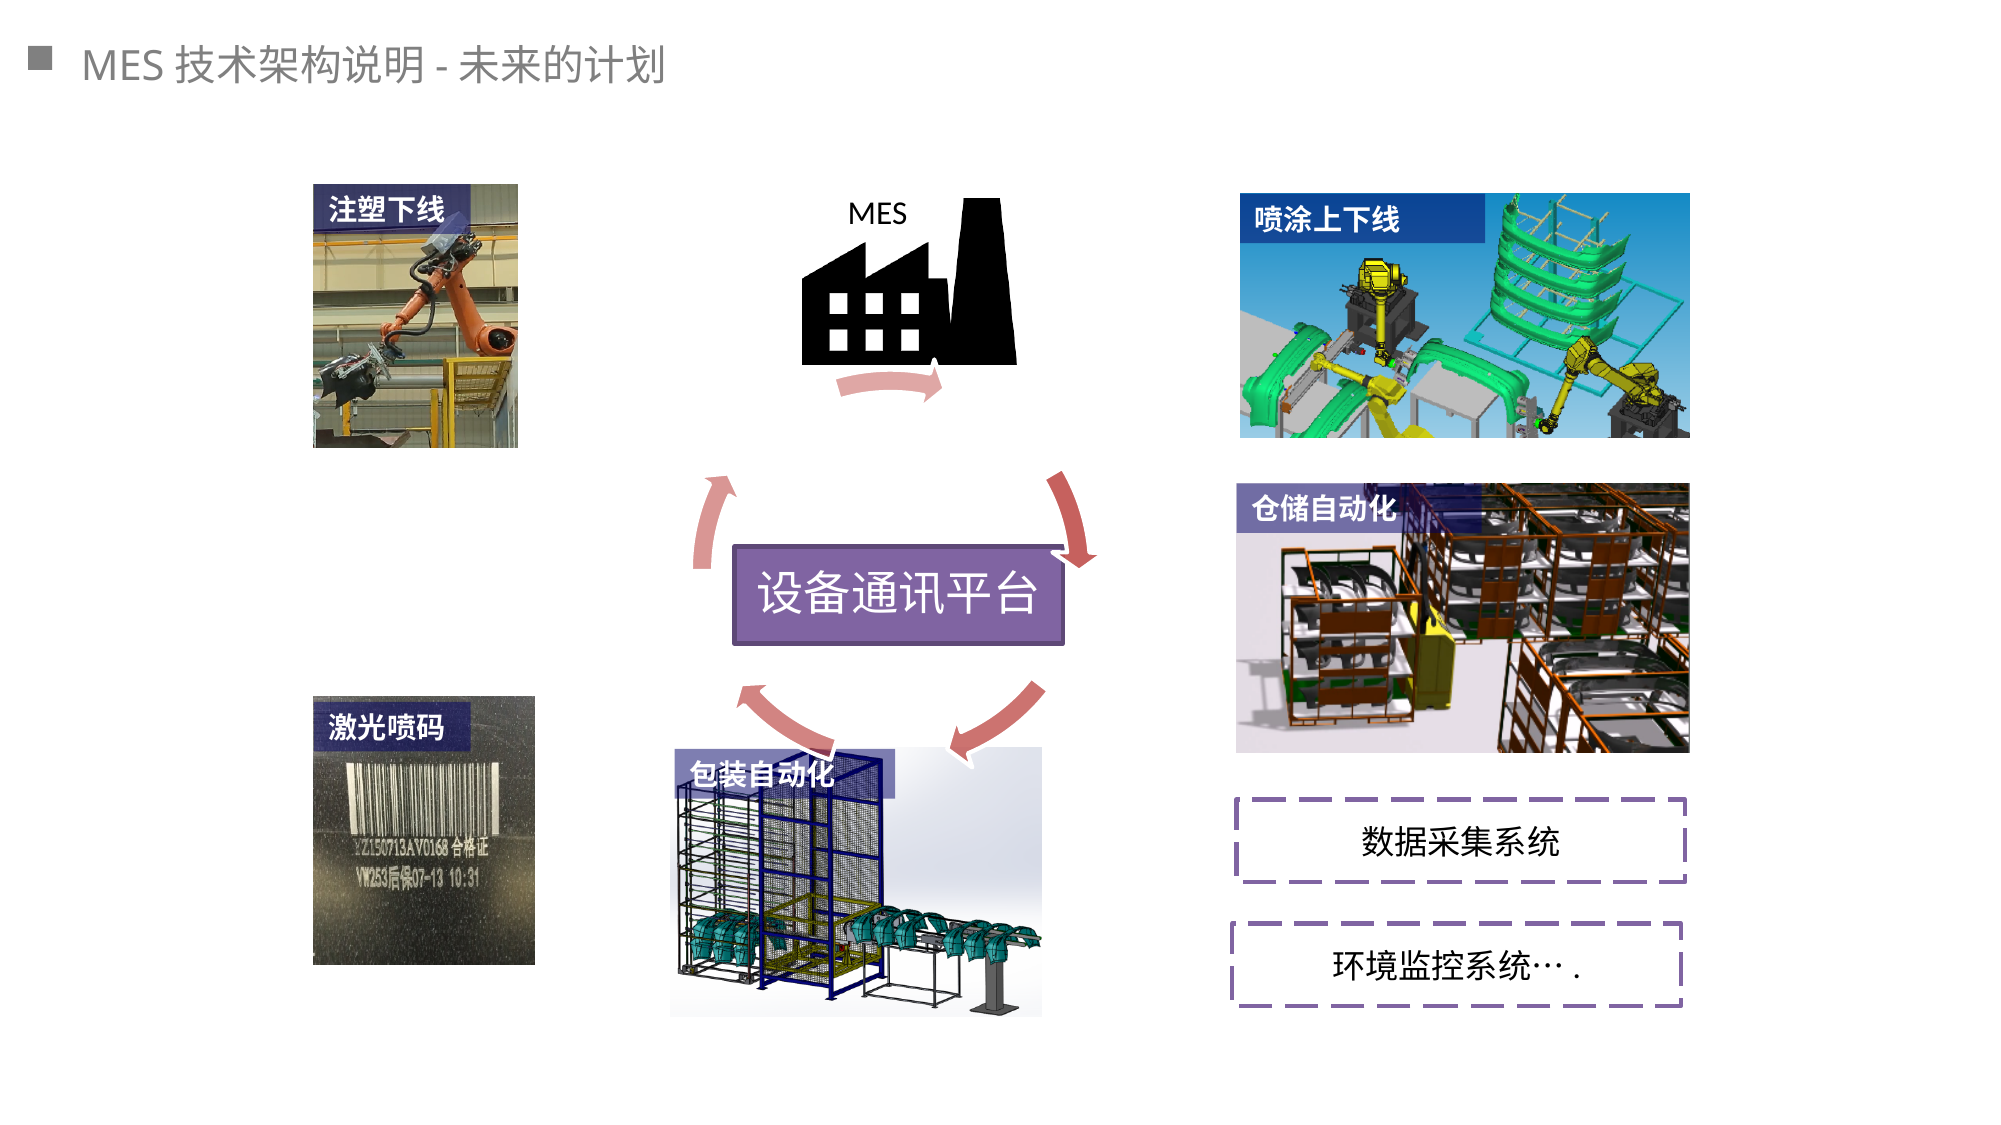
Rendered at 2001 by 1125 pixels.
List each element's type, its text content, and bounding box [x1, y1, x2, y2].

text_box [313, 183, 518, 448]
text_box 数据采集系统 [1234, 797, 1687, 884]
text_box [802, 183, 1018, 353]
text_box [563, 354, 1218, 818]
text_box 环境监控系统…. [1230, 921, 1683, 1008]
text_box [1239, 193, 1690, 439]
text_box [1236, 483, 1690, 753]
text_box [669, 826, 1043, 1017]
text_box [313, 695, 535, 966]
text_box MES技术架构说明-未来的计划 [9, 31, 1358, 96]
